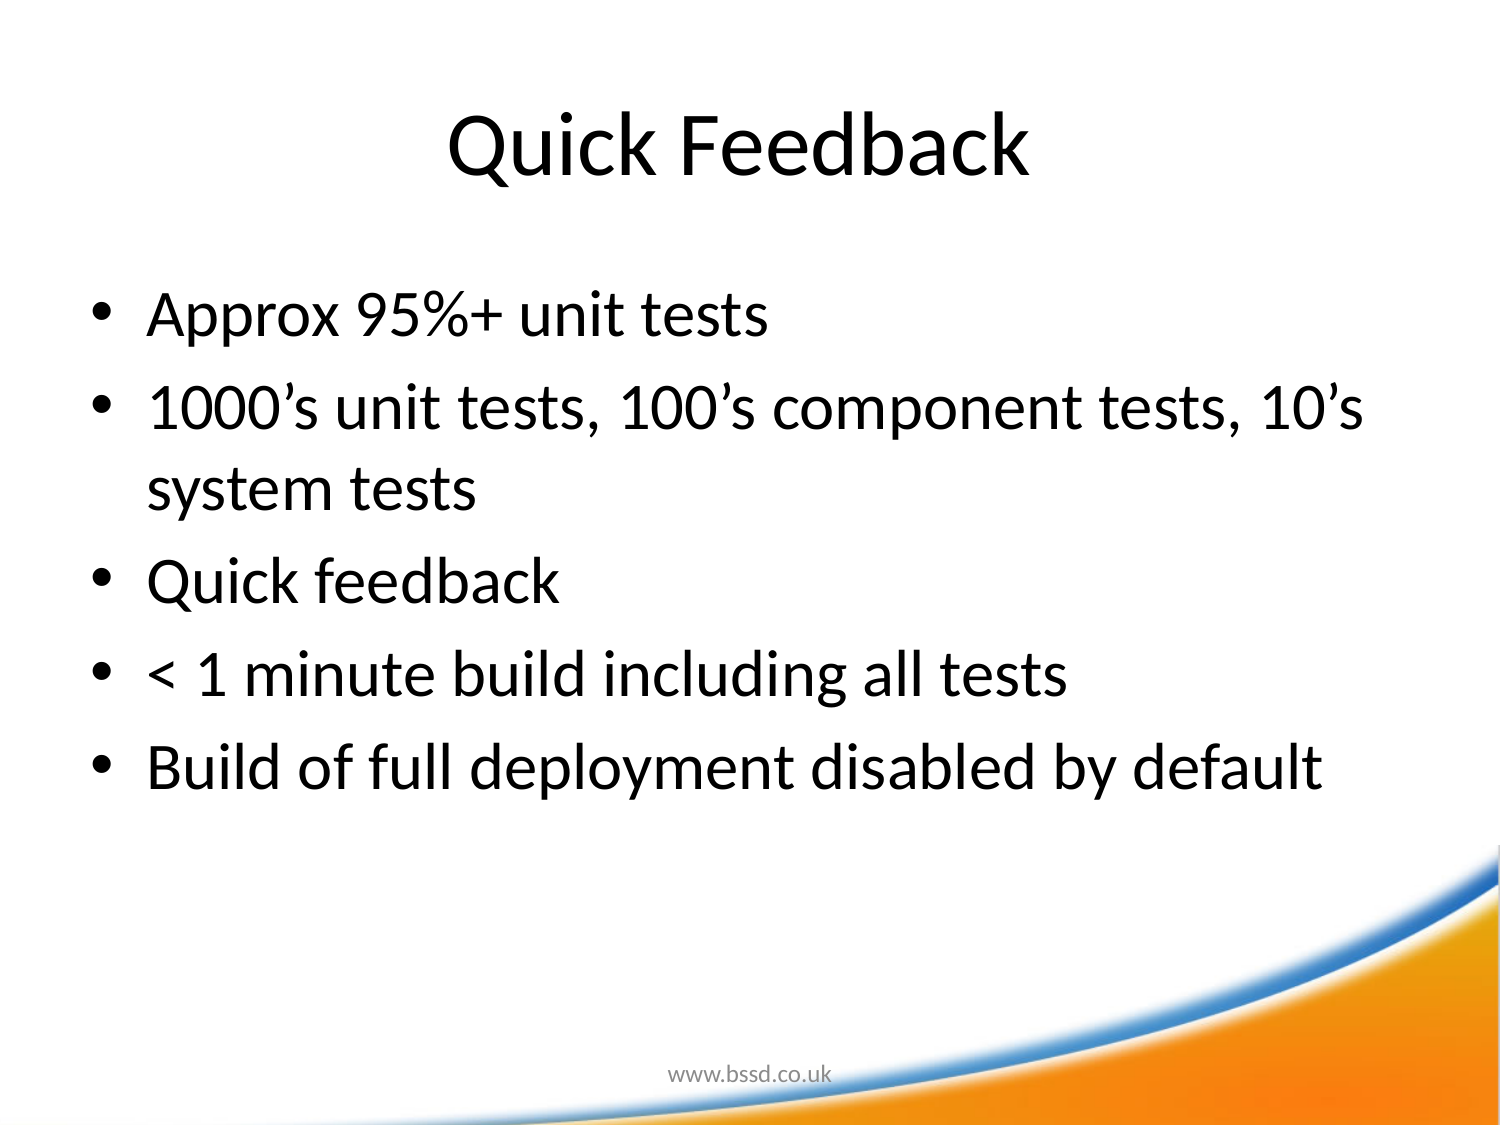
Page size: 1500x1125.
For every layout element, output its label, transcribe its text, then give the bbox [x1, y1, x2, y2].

footer www.bssd.co.uk [512, 1042, 988, 1103]
picture [0, 845, 1500, 1125]
list Approx 95%+ unit tests 1000’s unit tests, 100’s component tests, 10’s system tests Quick feedback < 1 minute build including all tests Build of full deployment disabled by default [75, 262, 1425, 1005]
title Quick Feedback [75, 45, 1425, 233]
